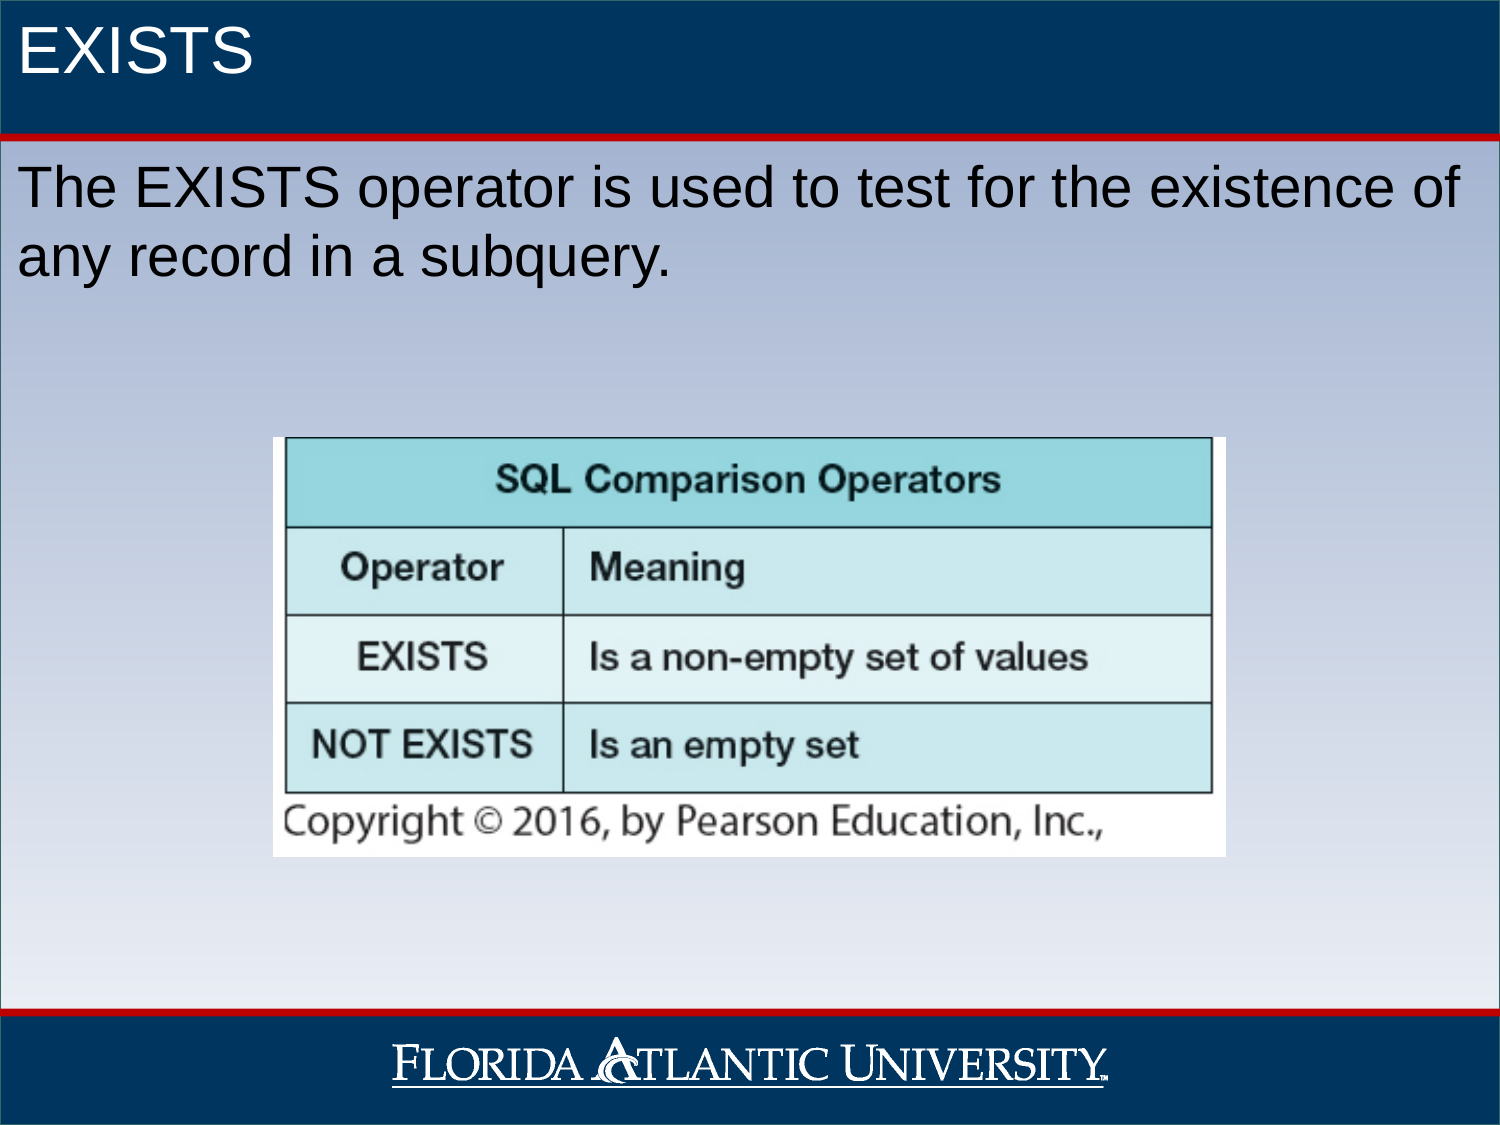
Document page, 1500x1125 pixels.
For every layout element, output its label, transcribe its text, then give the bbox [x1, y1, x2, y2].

picture [273, 437, 1226, 857]
text_box The EXISTS operator is used to test for the existence of any record in a subquery. [3, 141, 1500, 296]
picture [392, 1037, 1108, 1088]
text_box EXISTS [3, 0, 1500, 95]
